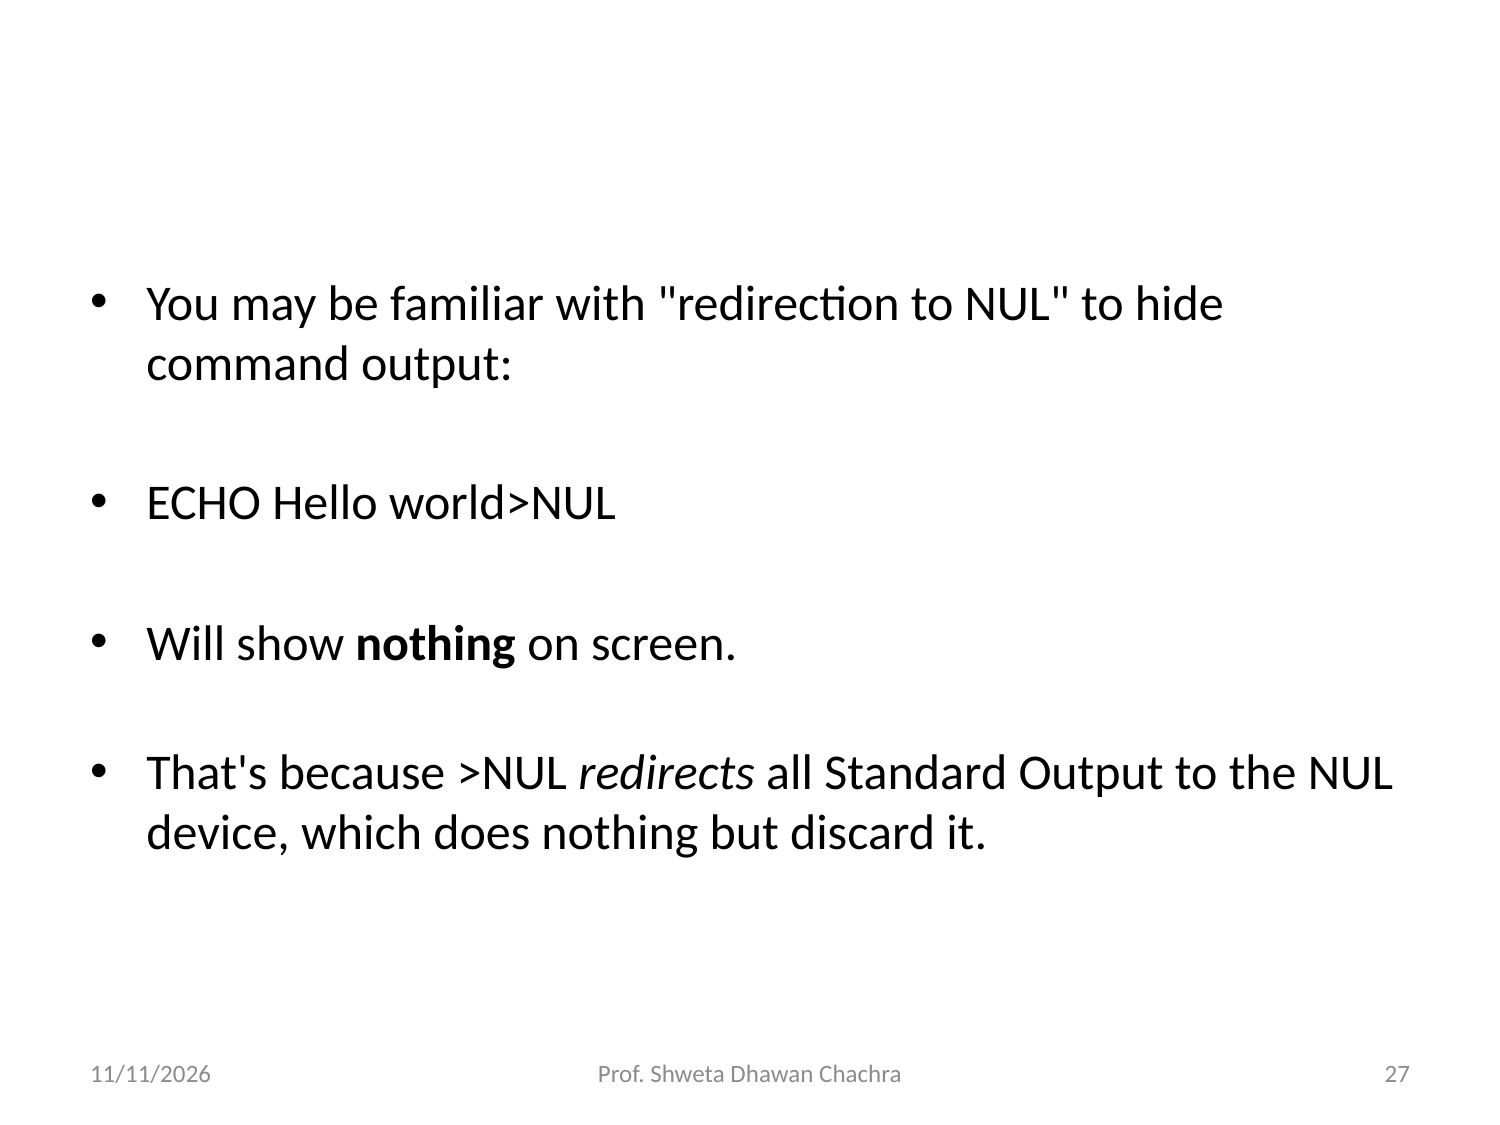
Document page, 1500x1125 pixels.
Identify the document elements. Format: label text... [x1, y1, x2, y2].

list You may be familiar with "redirection to NUL" to hide command output: ECHO Hello world>NUL Will show nothing on screen. That's because >NUL redirects all Standard Output to the NUL device, which does nothing but discard it. [75, 262, 1425, 1005]
slide_number 27 [1074, 1042, 1425, 1103]
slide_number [75, 1042, 425, 1103]
footer Prof. Shweta Dhawan Chachra [512, 1042, 988, 1103]
